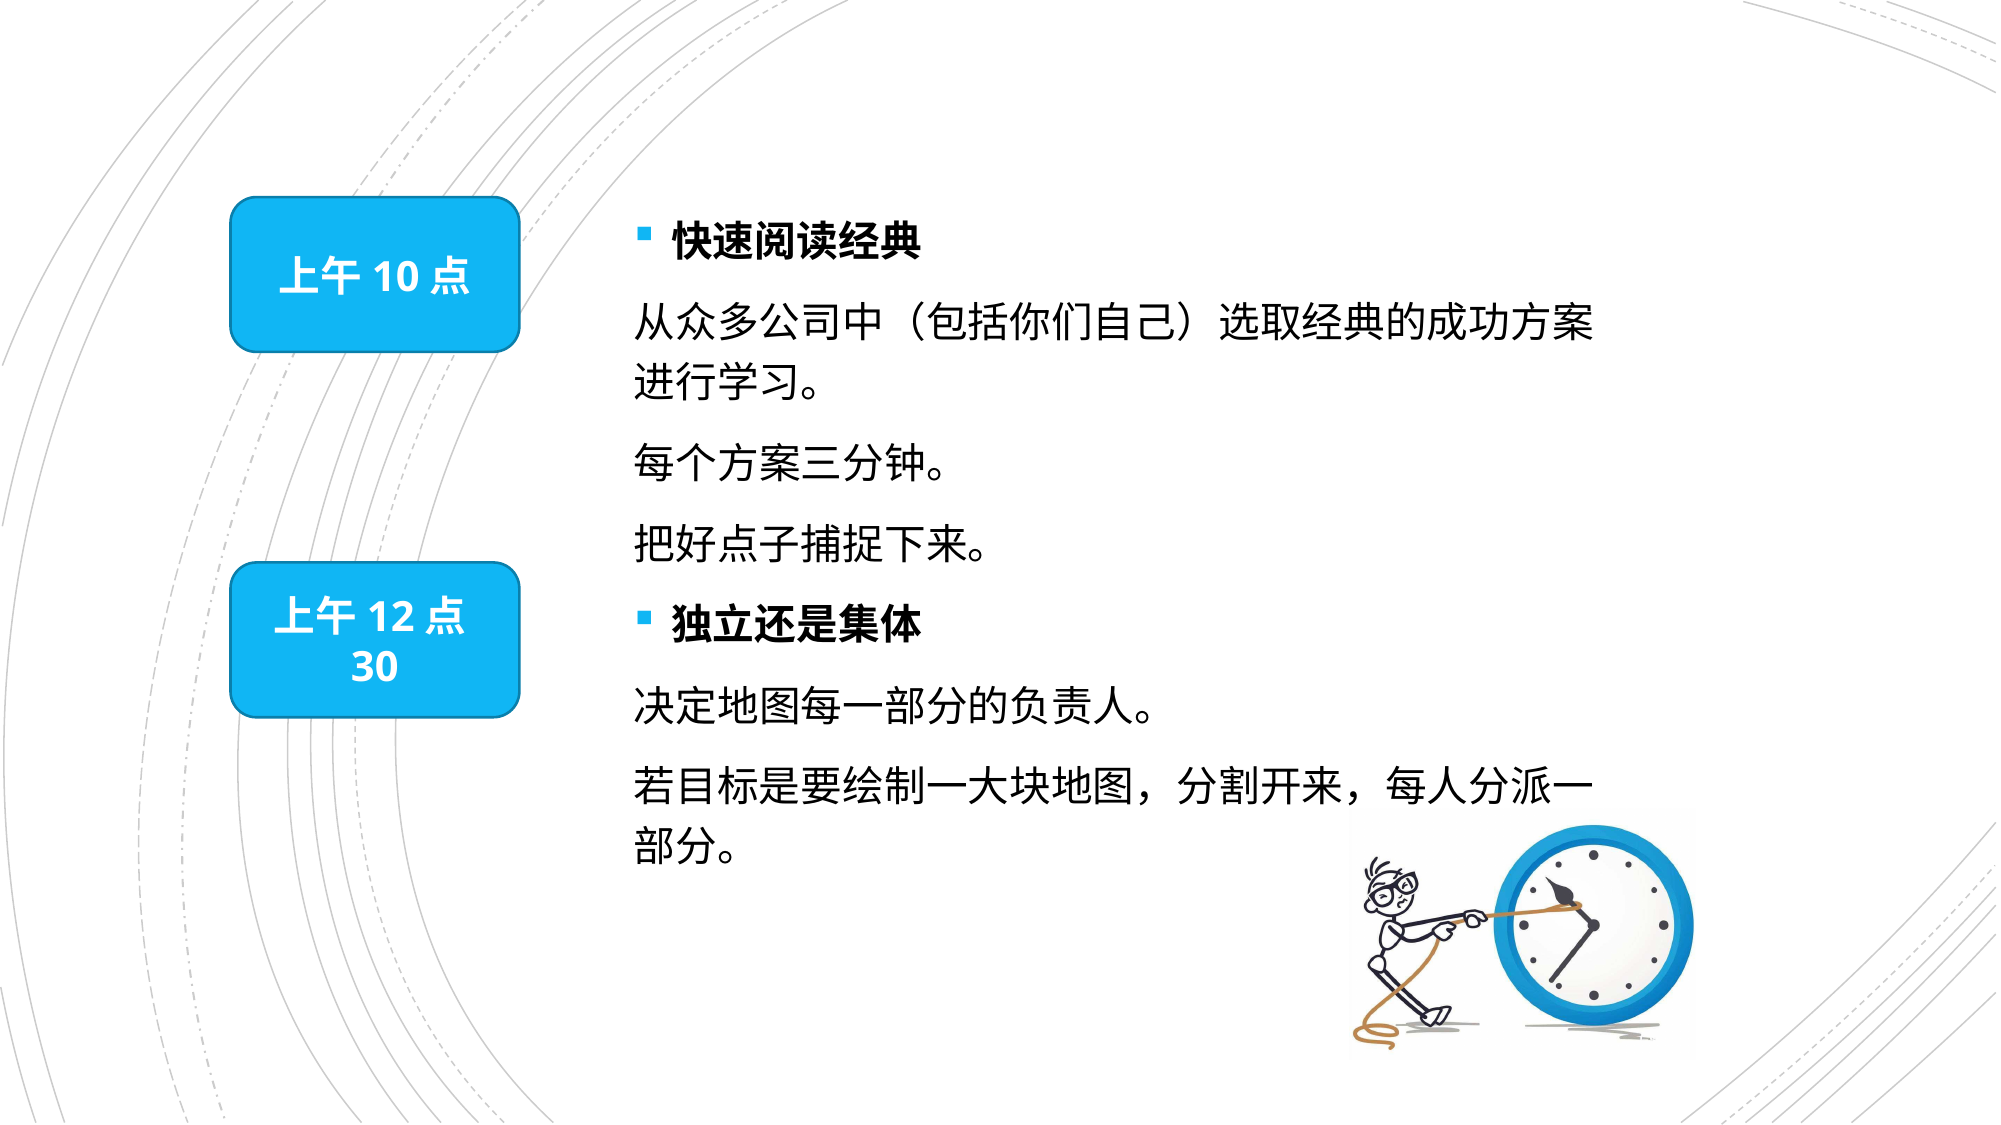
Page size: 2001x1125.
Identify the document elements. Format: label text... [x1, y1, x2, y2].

text_box 上午10点 [229, 195, 521, 354]
list 快速阅读经典 从众多公司中（包括你们自己）选取经典的成功方案进行学习。 每个方案三分钟。 把好点子捕捉下来。 独立还是集体 决定地图每一部分的负责人。 若目标是要绘制一大块地图，分割开来，每人分派一部分。 [618, 197, 1649, 1060]
picture [1348, 808, 1696, 1060]
text_box 上午12点30 [229, 561, 521, 719]
